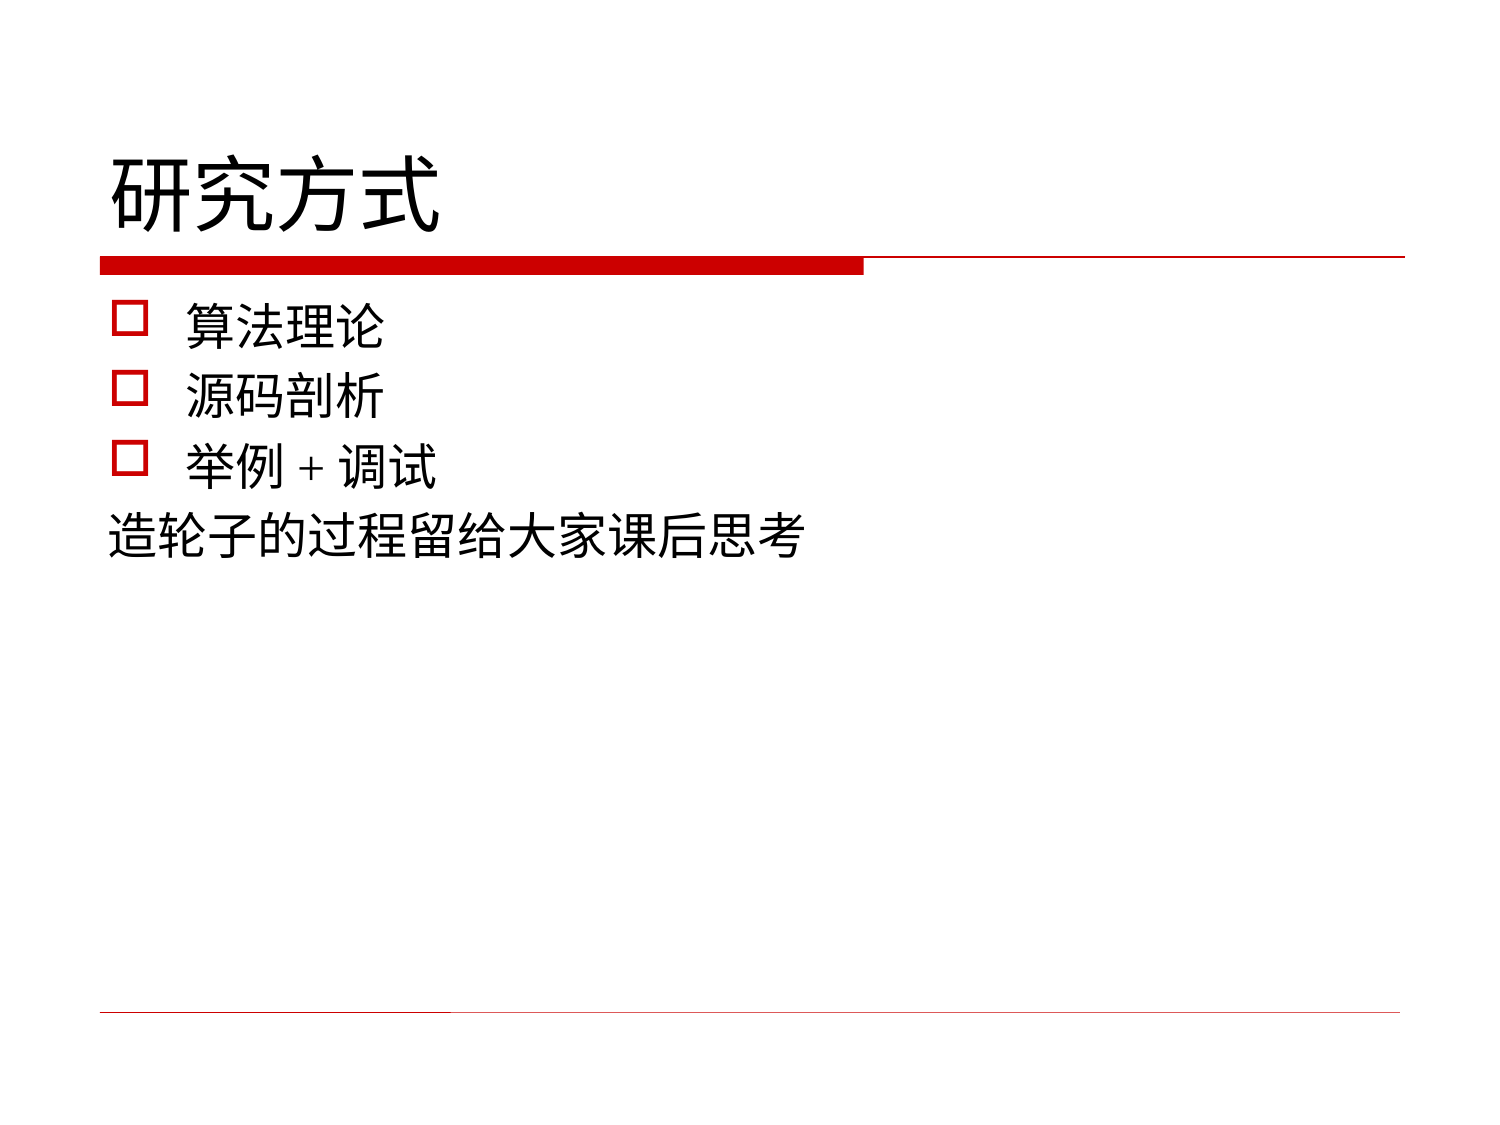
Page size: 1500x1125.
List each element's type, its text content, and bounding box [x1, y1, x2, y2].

list 算法理论 源码剖析 举例+调试 造轮子的过程留给大家课后思考 [92, 287, 1406, 988]
title 研究方式 [94, 50, 1407, 250]
